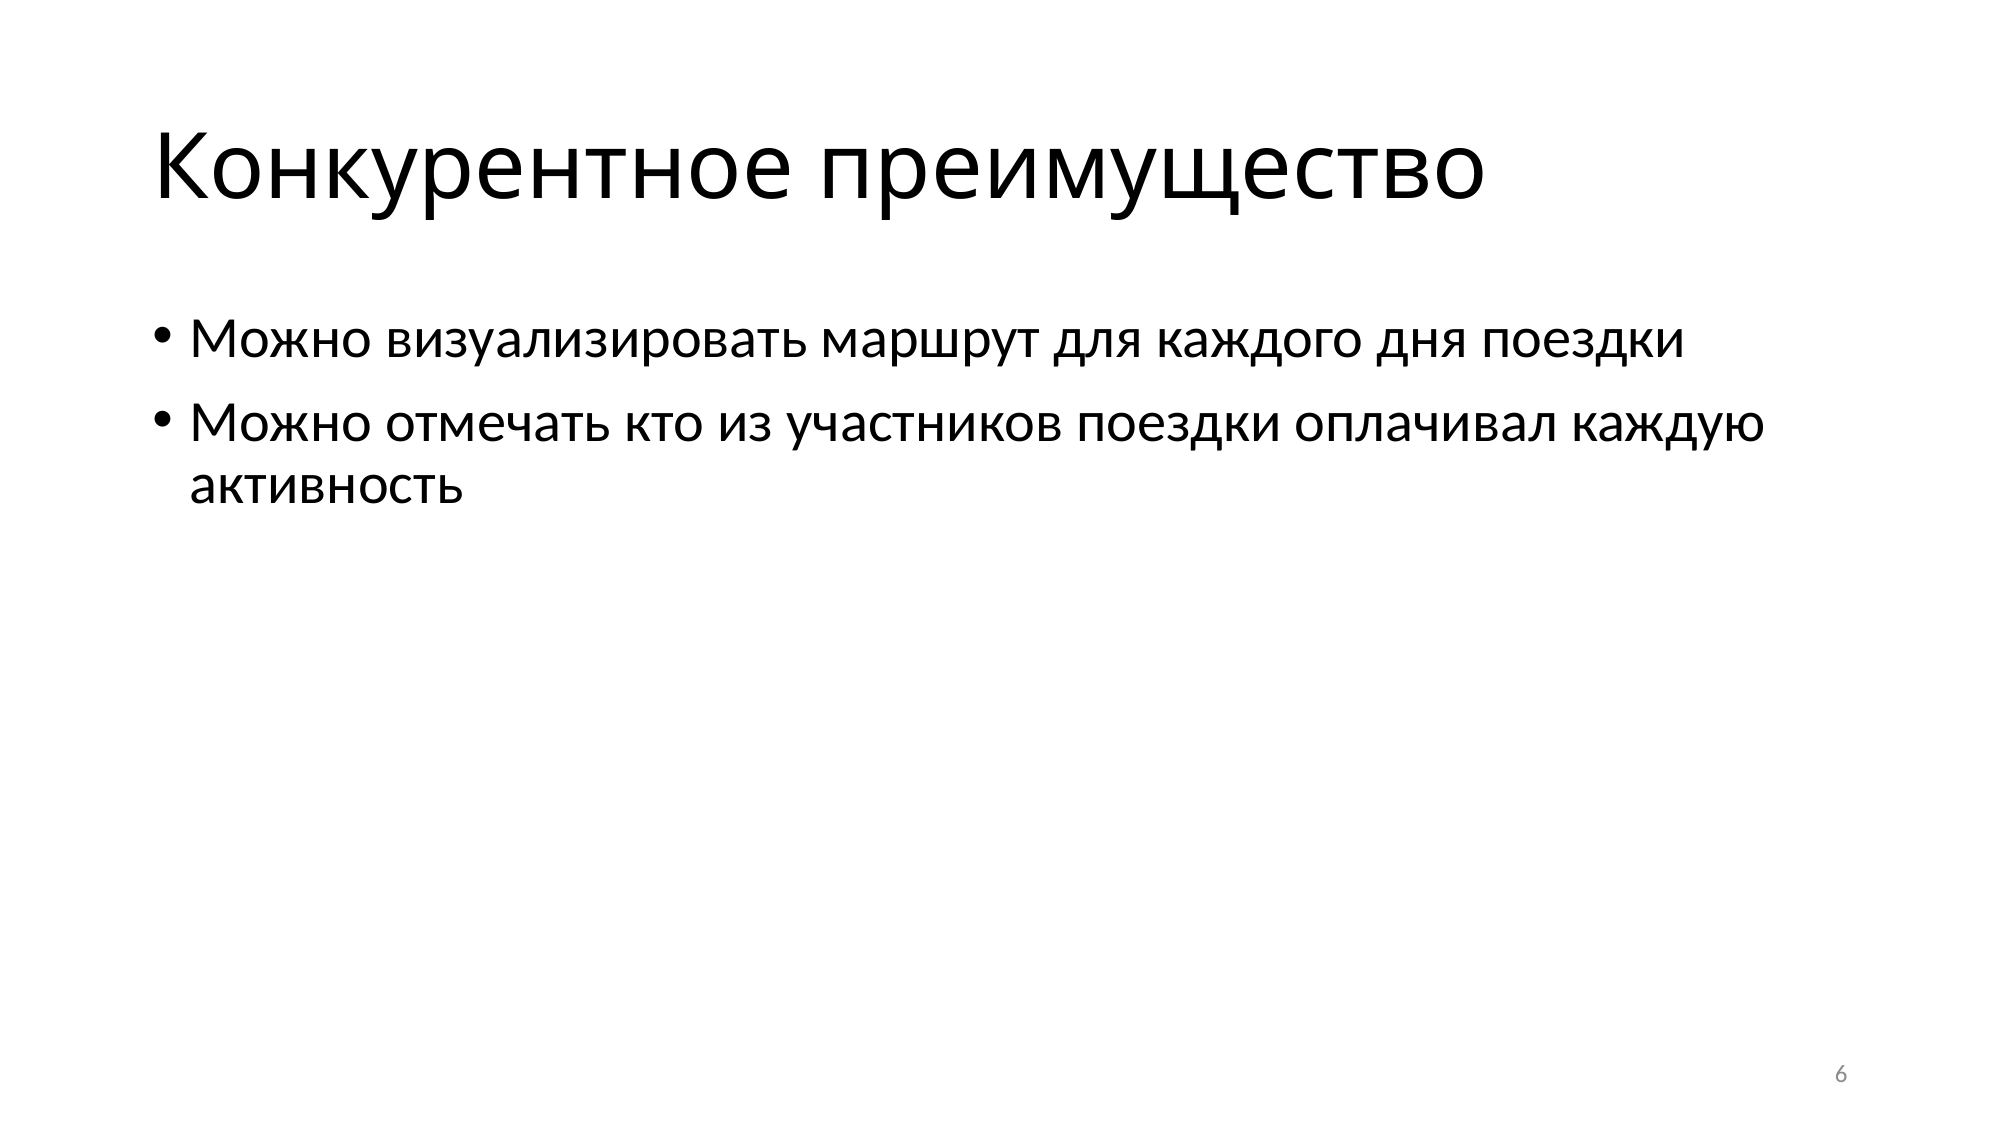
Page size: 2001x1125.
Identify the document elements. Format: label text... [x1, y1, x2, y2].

title Конкурентное преимущество [137, 59, 1863, 278]
slide_number 6 [1412, 1042, 1863, 1103]
list Можно визуализировать маршрут для каждого дня поездки Можно отмечать кто из участников поездки оплачивал каждую активность [137, 299, 1863, 1014]
